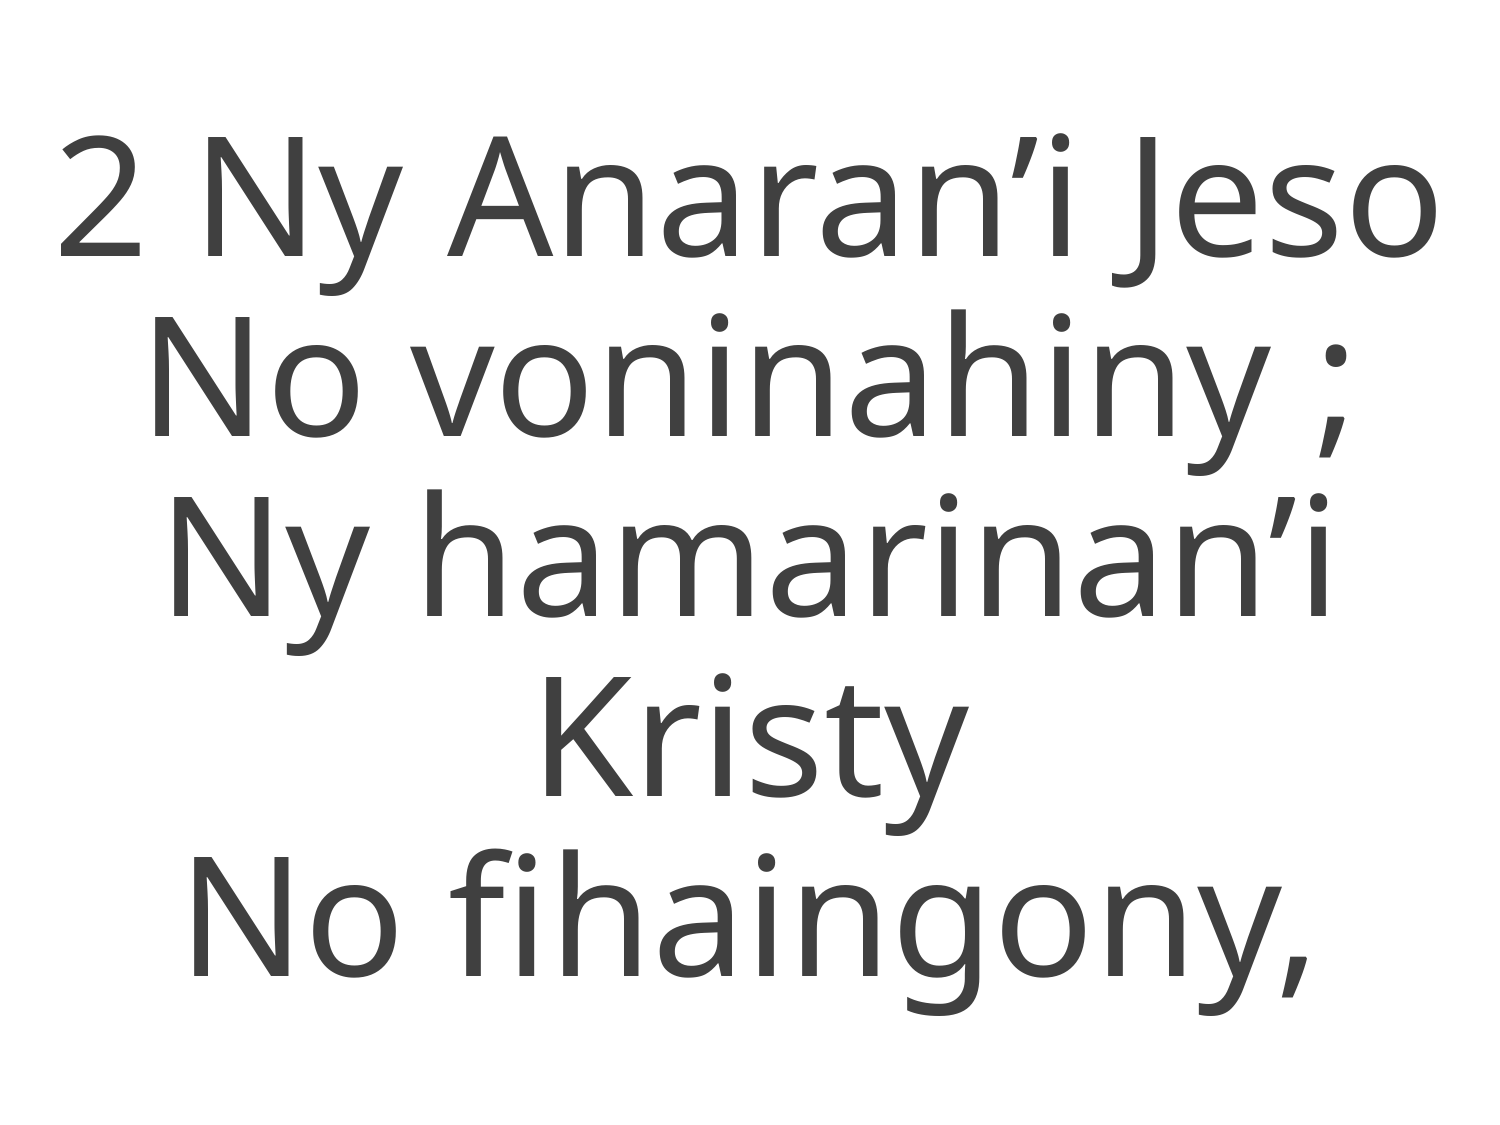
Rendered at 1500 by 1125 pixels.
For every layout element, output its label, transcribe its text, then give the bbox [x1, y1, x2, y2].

title 2 Ny Anaran’i Jeso No voninahiny ; Ny hamarinan’i Kristy No fihaingony, [0, 453, 1500, 672]
